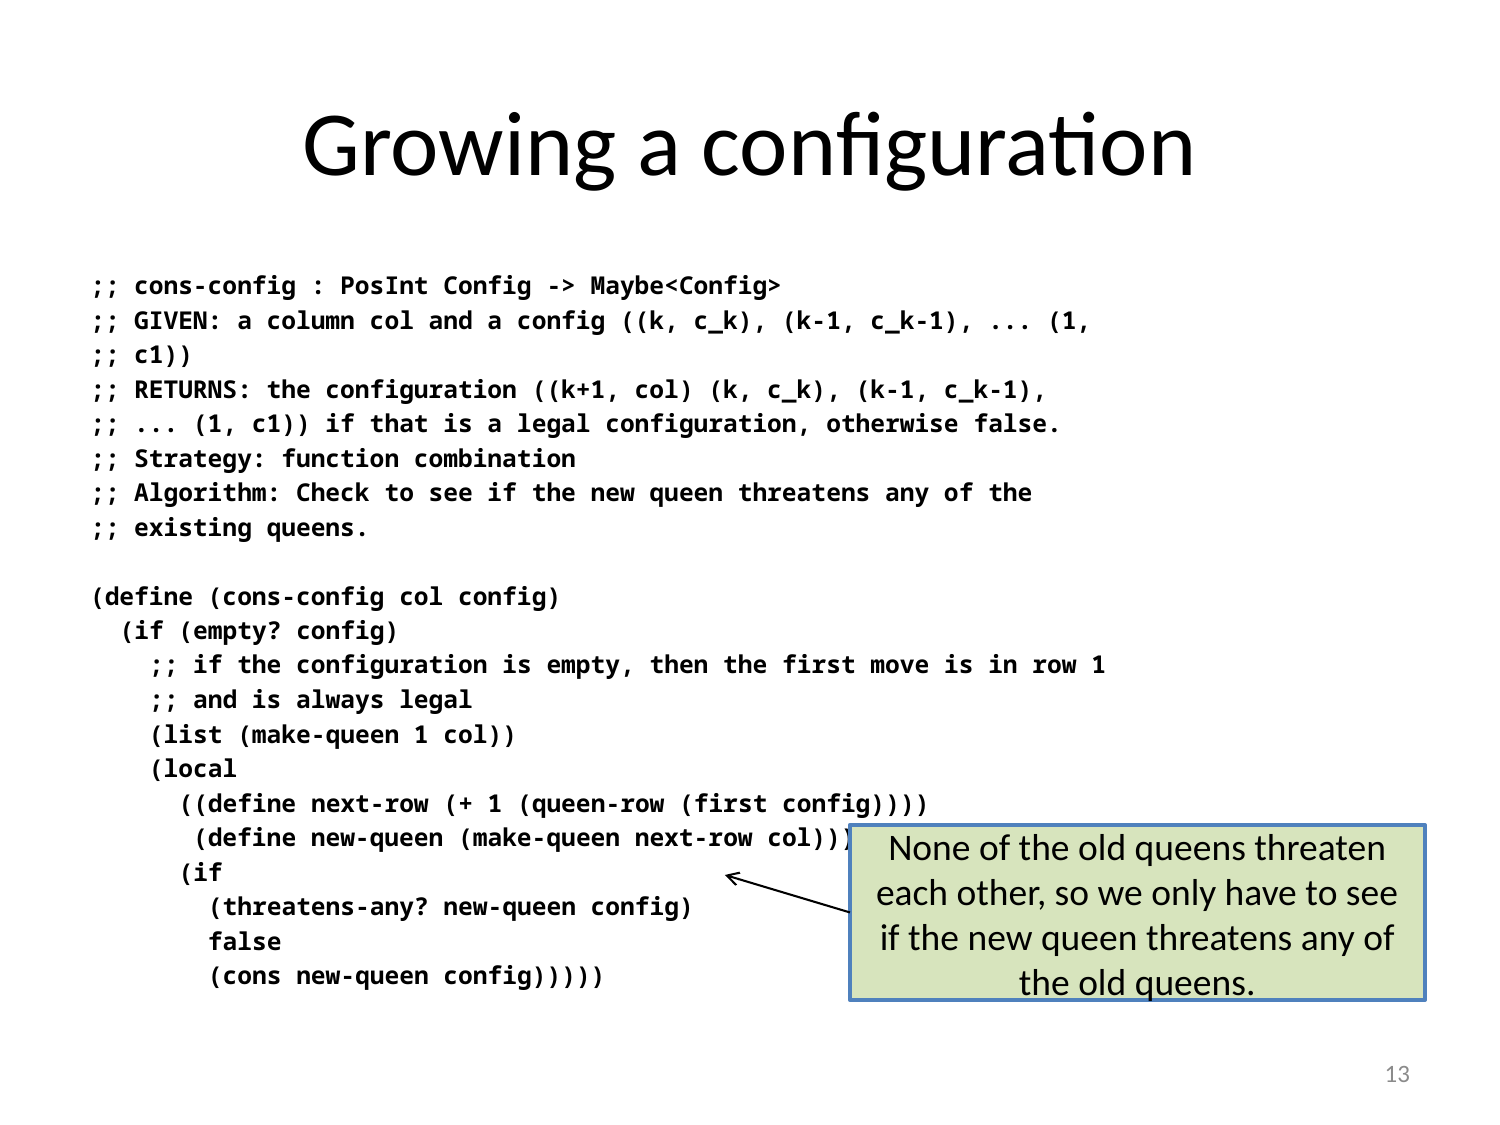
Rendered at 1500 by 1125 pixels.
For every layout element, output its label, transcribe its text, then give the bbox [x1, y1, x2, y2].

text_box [724, 874, 851, 913]
list ;; cons-config : PosInt Config -> Maybe<Config> ;; GIVEN: a column col and a config ((k, c_k), (k-1, c_k-1), ... (1, ;; c1)) ;; RETURNS: the configuration ((k+1, col) (k, c_k), (k-1, c_k-1), ;; ... (1, c1)) if that is a legal configuration, otherwise false. ;; Strategy: function combination ;; Algorithm: Check to see if the new queen threatens any of the ;; existing queens. (define (cons-config col config) (if (empty? config) ;; if the configuration is empty, then the first move is in row 1 ;; and is always legal (list (make-queen 1 col)) (local ((define next-row (+ 1 (queen-row (first config)))) (define new-queen (make-queen next-row col))) (if (threatens-any? new-queen config) false (cons new-queen config))))) [75, 262, 1425, 1005]
text_box None of the old queens threaten each other, so we only have to see if the new queen threatens any of the old queens. [848, 823, 1427, 1002]
slide_number 13 [1074, 1042, 1425, 1103]
title Growing a configuration [75, 45, 1425, 233]
